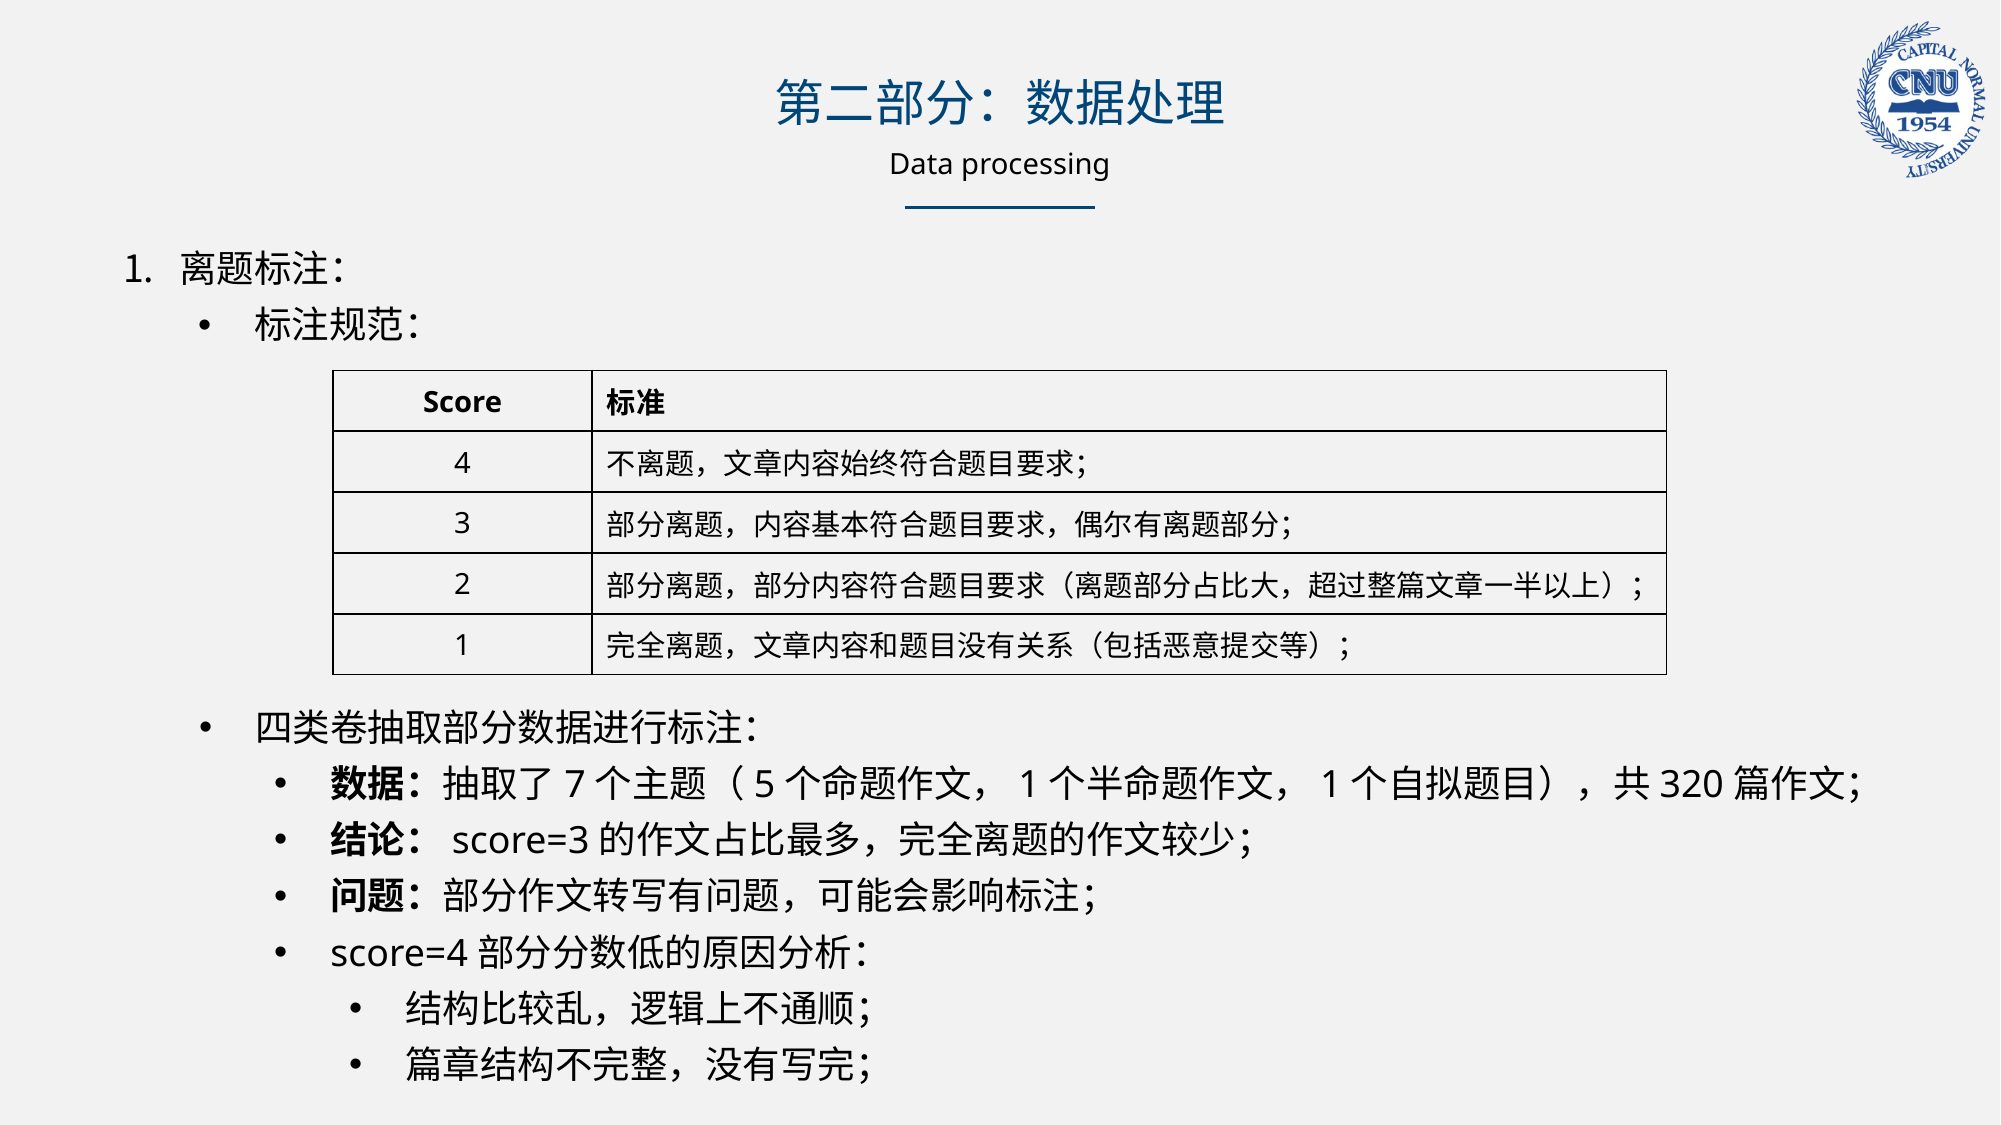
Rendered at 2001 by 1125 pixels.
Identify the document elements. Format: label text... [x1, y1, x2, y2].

picture [1854, 19, 2000, 178]
text_box Data processing [480, 138, 1520, 188]
table_cell 不离题，文章内容始终符合题目要求； [593, 432, 1666, 491]
table_cell 部分离题，部分内容符合题目要求（离题部分占比大，超过整篇文章一半以上）； [593, 554, 1666, 613]
table_cell 1 [334, 615, 591, 674]
text_box 第二部分：数据处理 [593, 64, 1407, 138]
table_header 标准 [593, 371, 1666, 430]
table_cell 4 [334, 432, 591, 491]
text_box 离题标注： 标注规范： [108, 226, 1890, 354]
table_cell 3 [334, 493, 591, 552]
table_cell 2 [334, 554, 591, 613]
table_cell 完全离题，文章内容和题目没有关系（包括恶意提交等）； [593, 615, 1666, 674]
text_box 四类卷抽取部分数据进行标注： 数据：抽取了7个主题（5个命题作文，1个半命题作文，1个自拟题目），共320篇作文； 结论：score=3的作文占比最多，完全离题的作文较少； 问题：部分作文转写有问题，可能会影响标注； score=4部分分数低的原因分析： 结构比较乱，逻辑上不通顺； 篇章结构不完整，没有写完； [109, 685, 1891, 1094]
table_cell 部分离题，内容基本符合题目要求，偶尔有离题部分； [593, 493, 1666, 552]
table_header Score [334, 371, 591, 430]
